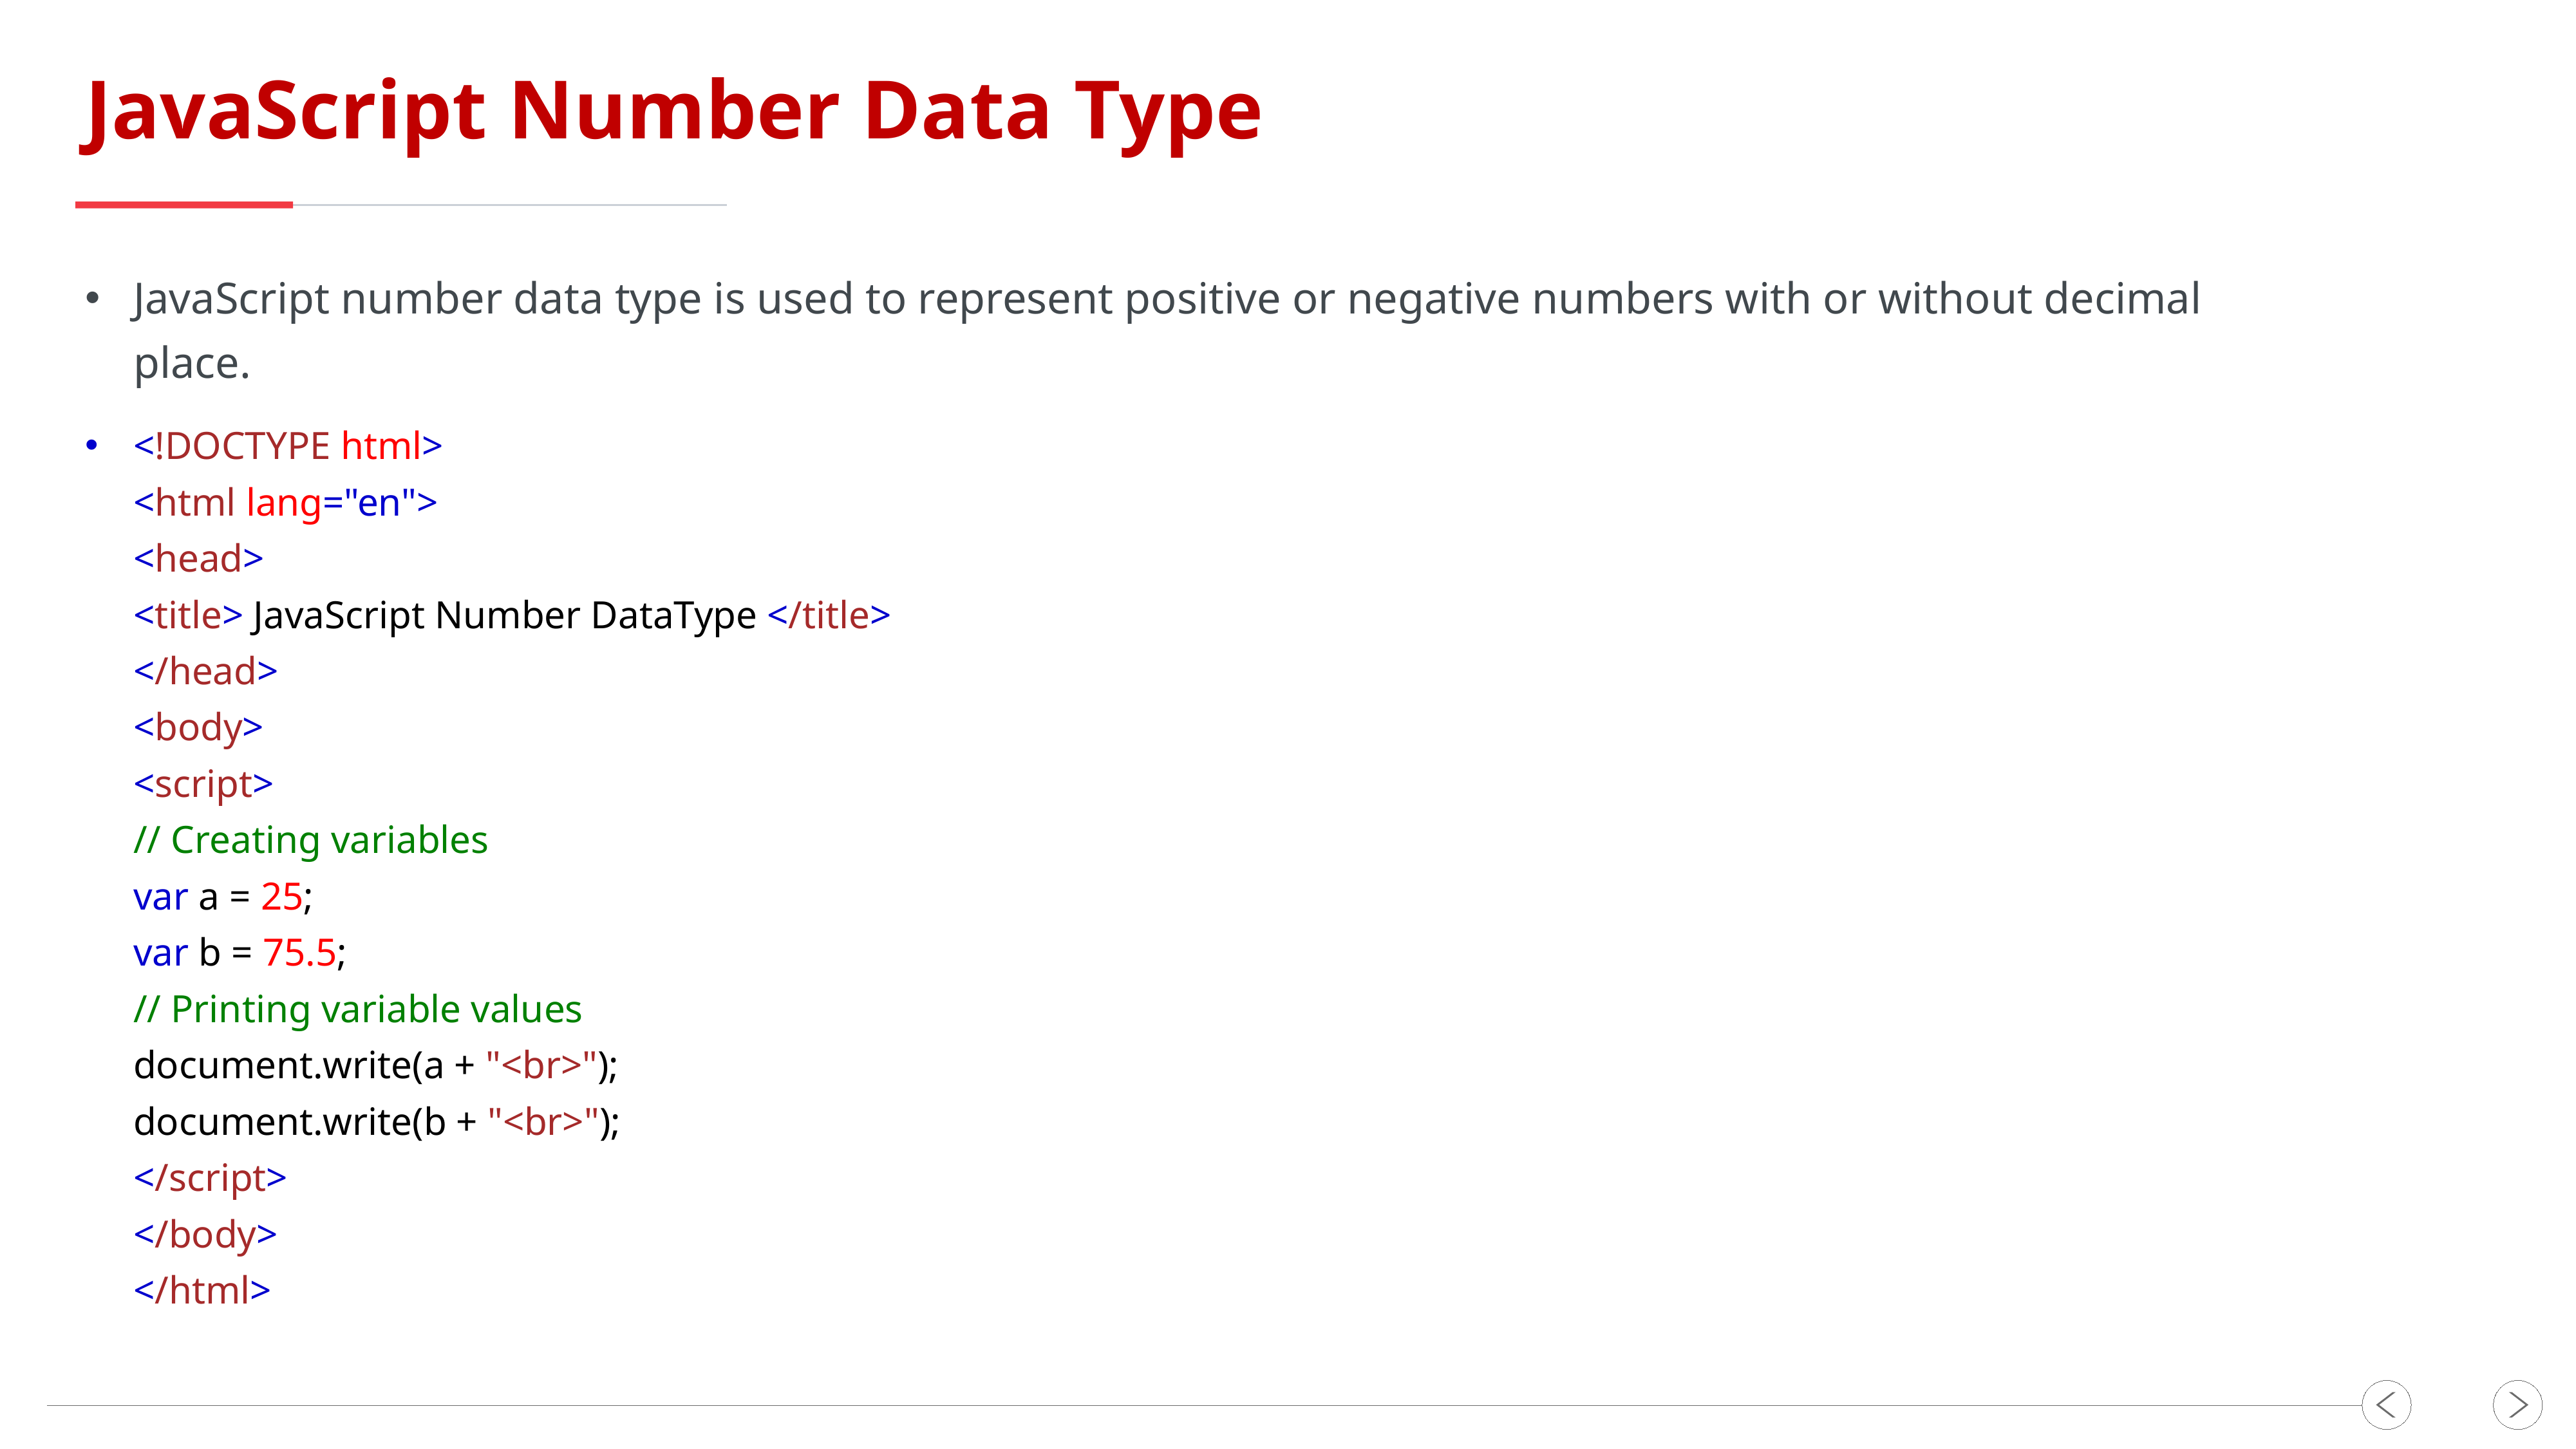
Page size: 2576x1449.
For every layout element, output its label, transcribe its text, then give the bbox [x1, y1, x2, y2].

list JavaScript number data type is used to represent positive or negative numbers with or without decimal place. <!DOCTYPE html> <html lang="en"> <head> <title> JavaScript Number DataType </title> </head> <body> <script> // Creating variables var a = 25; var b = 75.5; // Printing variable values document.write(a + "<br>"); document.write(b + "<br>"); </script> </body> </html> [75, 253, 2329, 1304]
list JavaScript Number Data Type [75, 56, 2496, 157]
